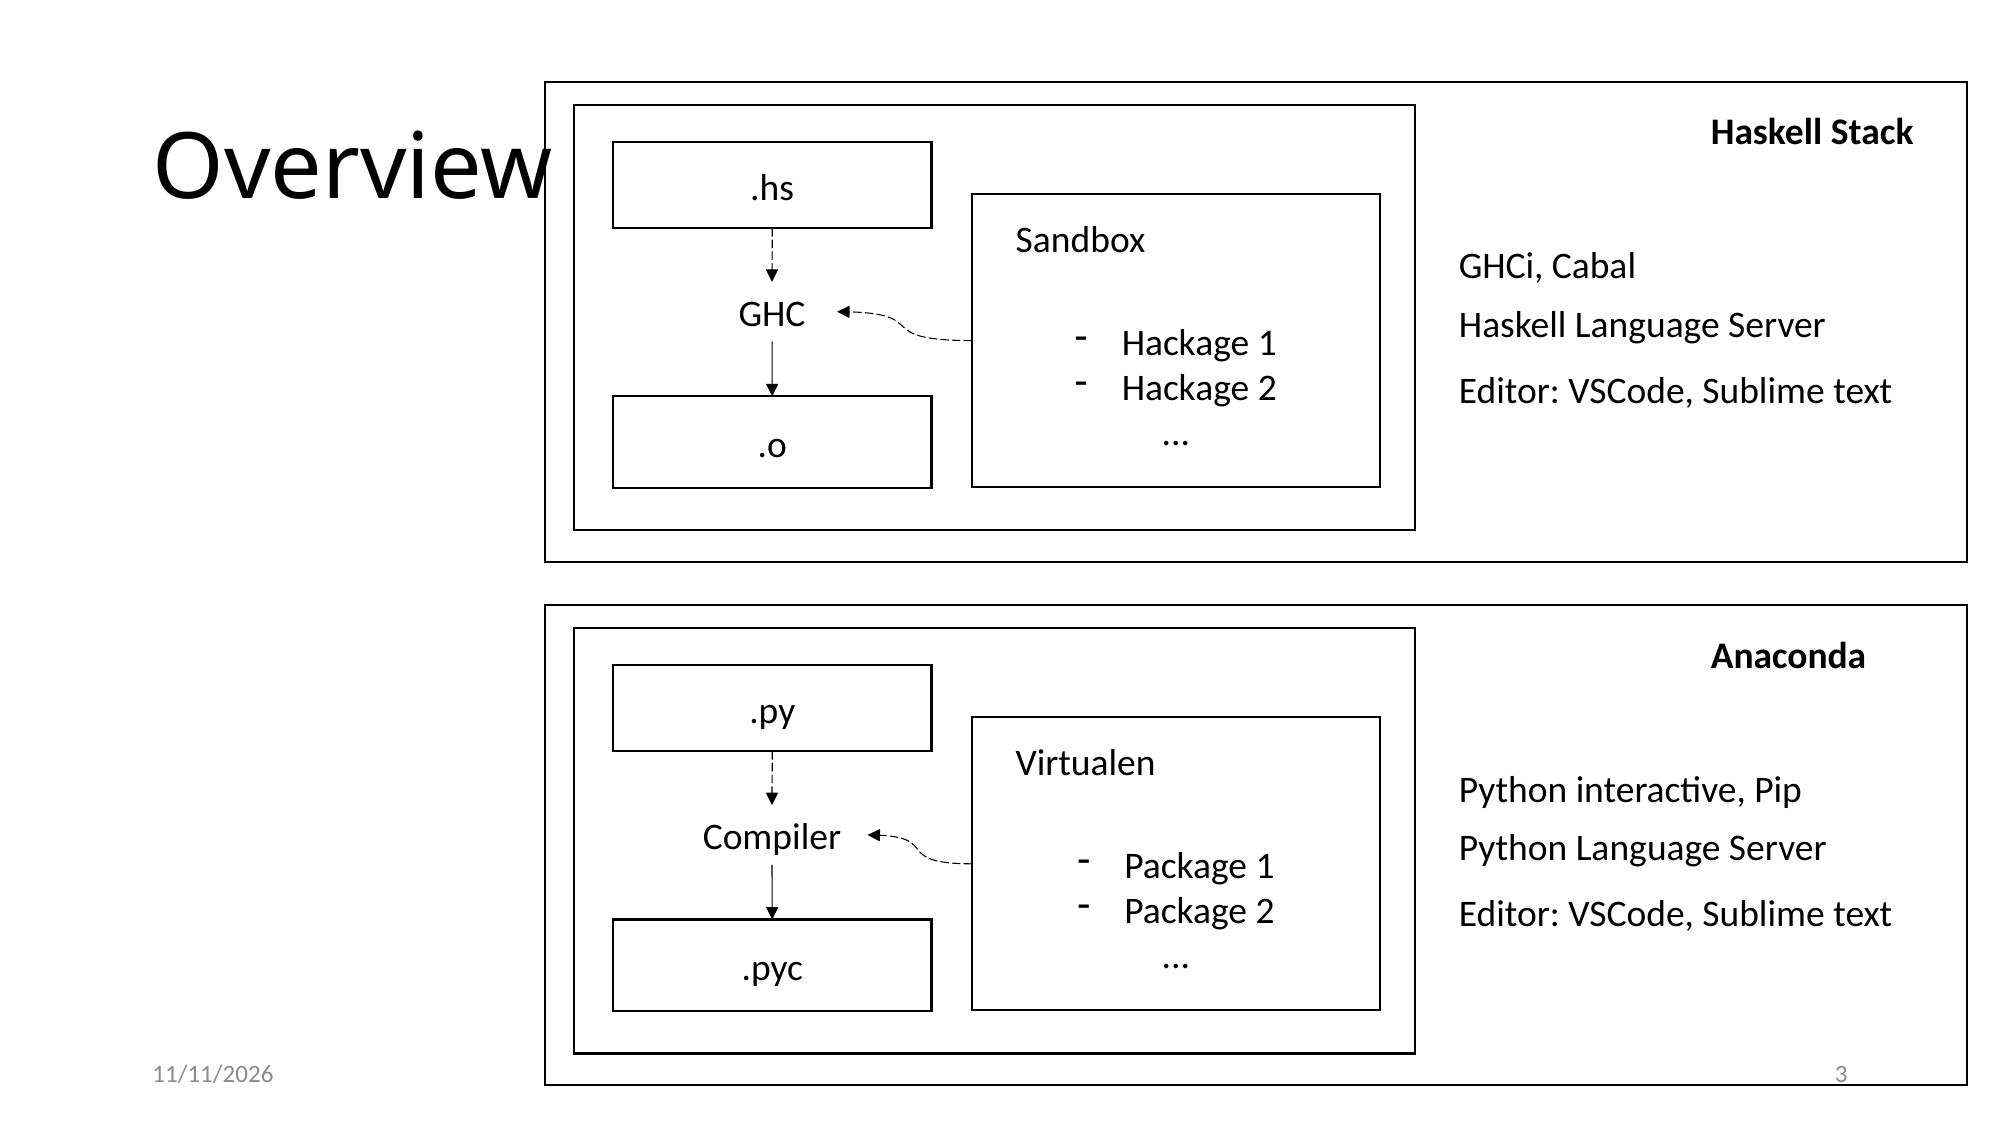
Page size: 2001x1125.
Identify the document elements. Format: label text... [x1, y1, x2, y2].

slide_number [137, 1042, 588, 1103]
slide_number 3 [1412, 1042, 1863, 1103]
text_box Haskell Stack [1696, 100, 1936, 160]
text_box [544, 604, 1968, 1086]
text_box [867, 835, 973, 864]
text_box Anaconda [1696, 623, 1936, 684]
text_box [544, 81, 1968, 563]
title Overview [137, 59, 1863, 278]
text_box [837, 312, 973, 341]
